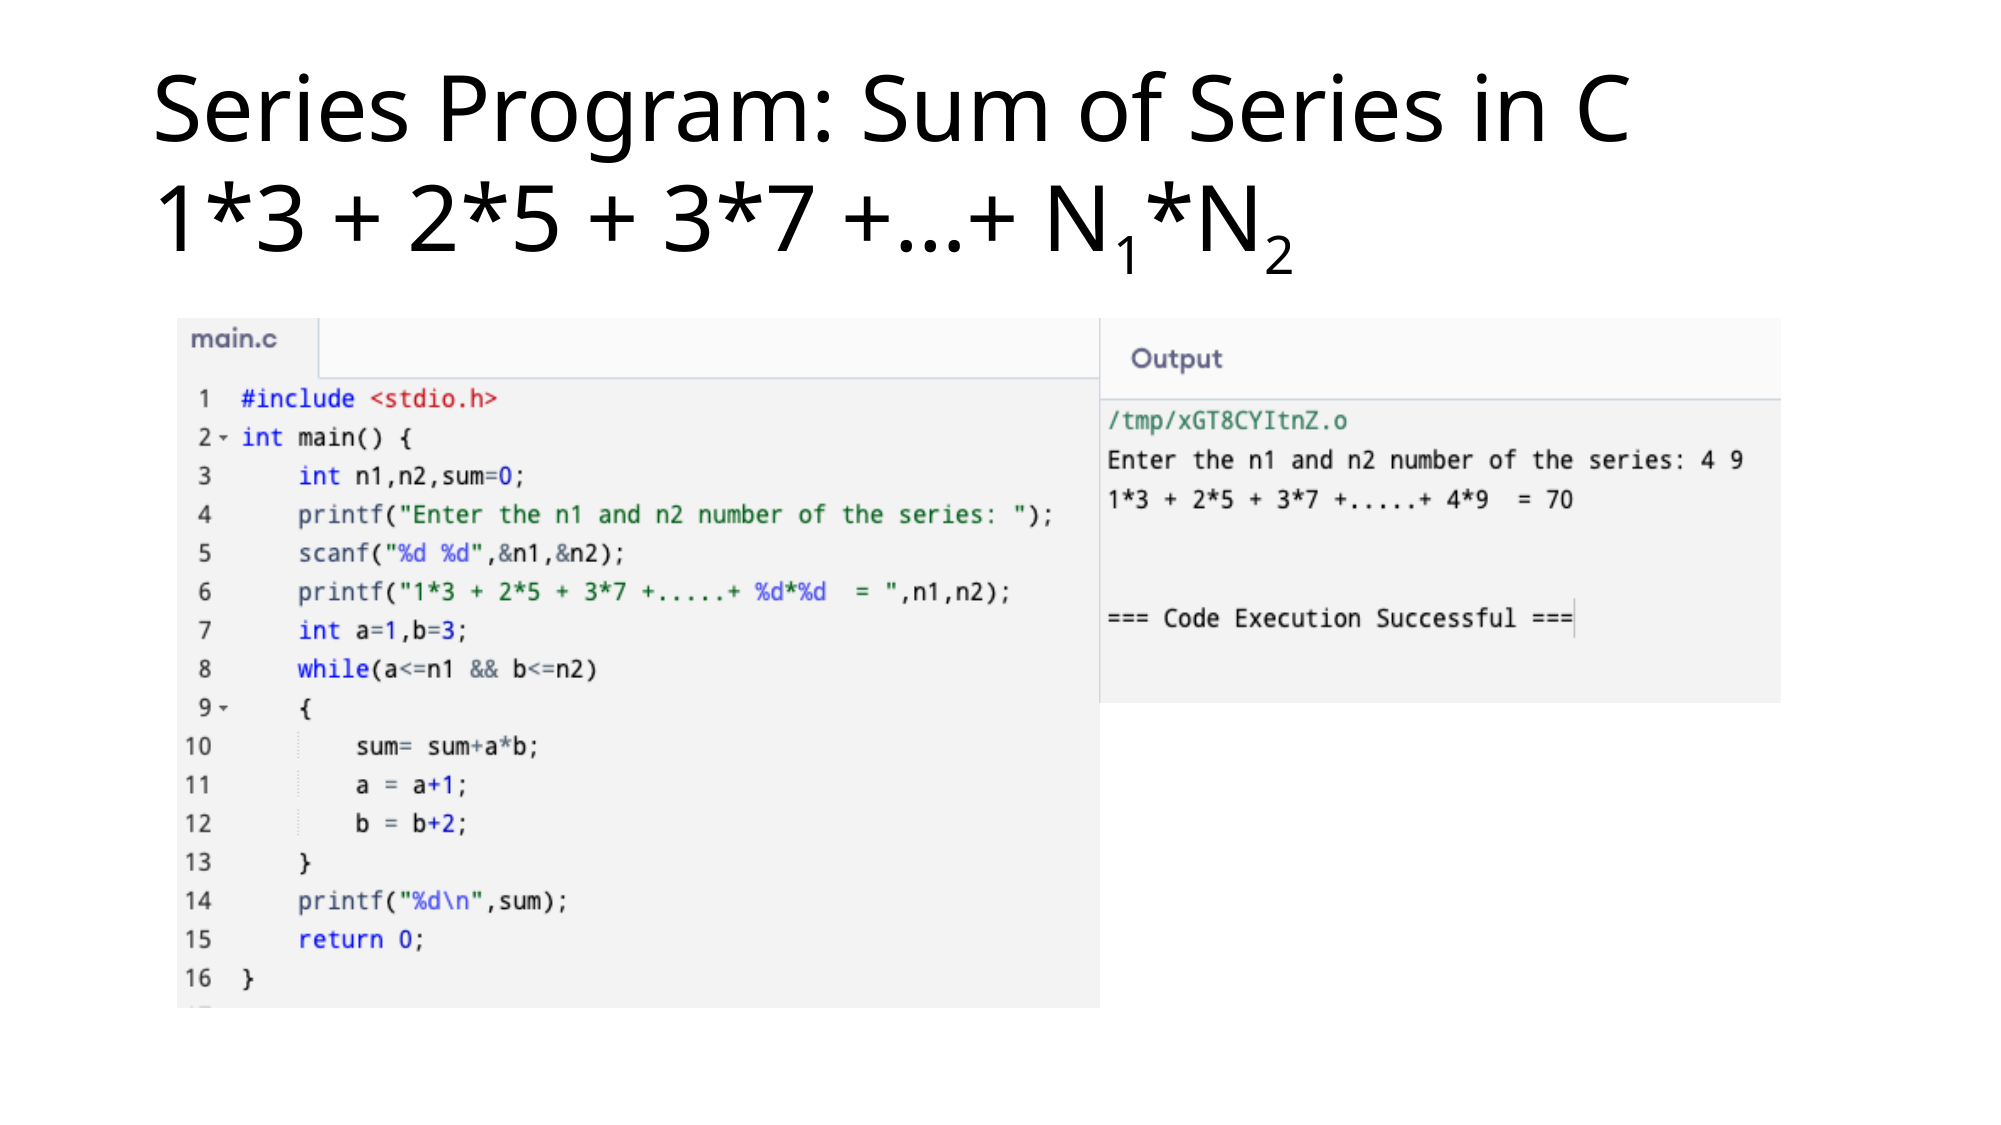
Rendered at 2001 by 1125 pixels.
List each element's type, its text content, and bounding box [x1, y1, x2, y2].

title Series Program: Sum of Series in C 1*3 + 2*5 + 3*7 +…+ N1*N2 [137, 59, 1863, 278]
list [176, 318, 1100, 1008]
picture [1098, 318, 1781, 703]
